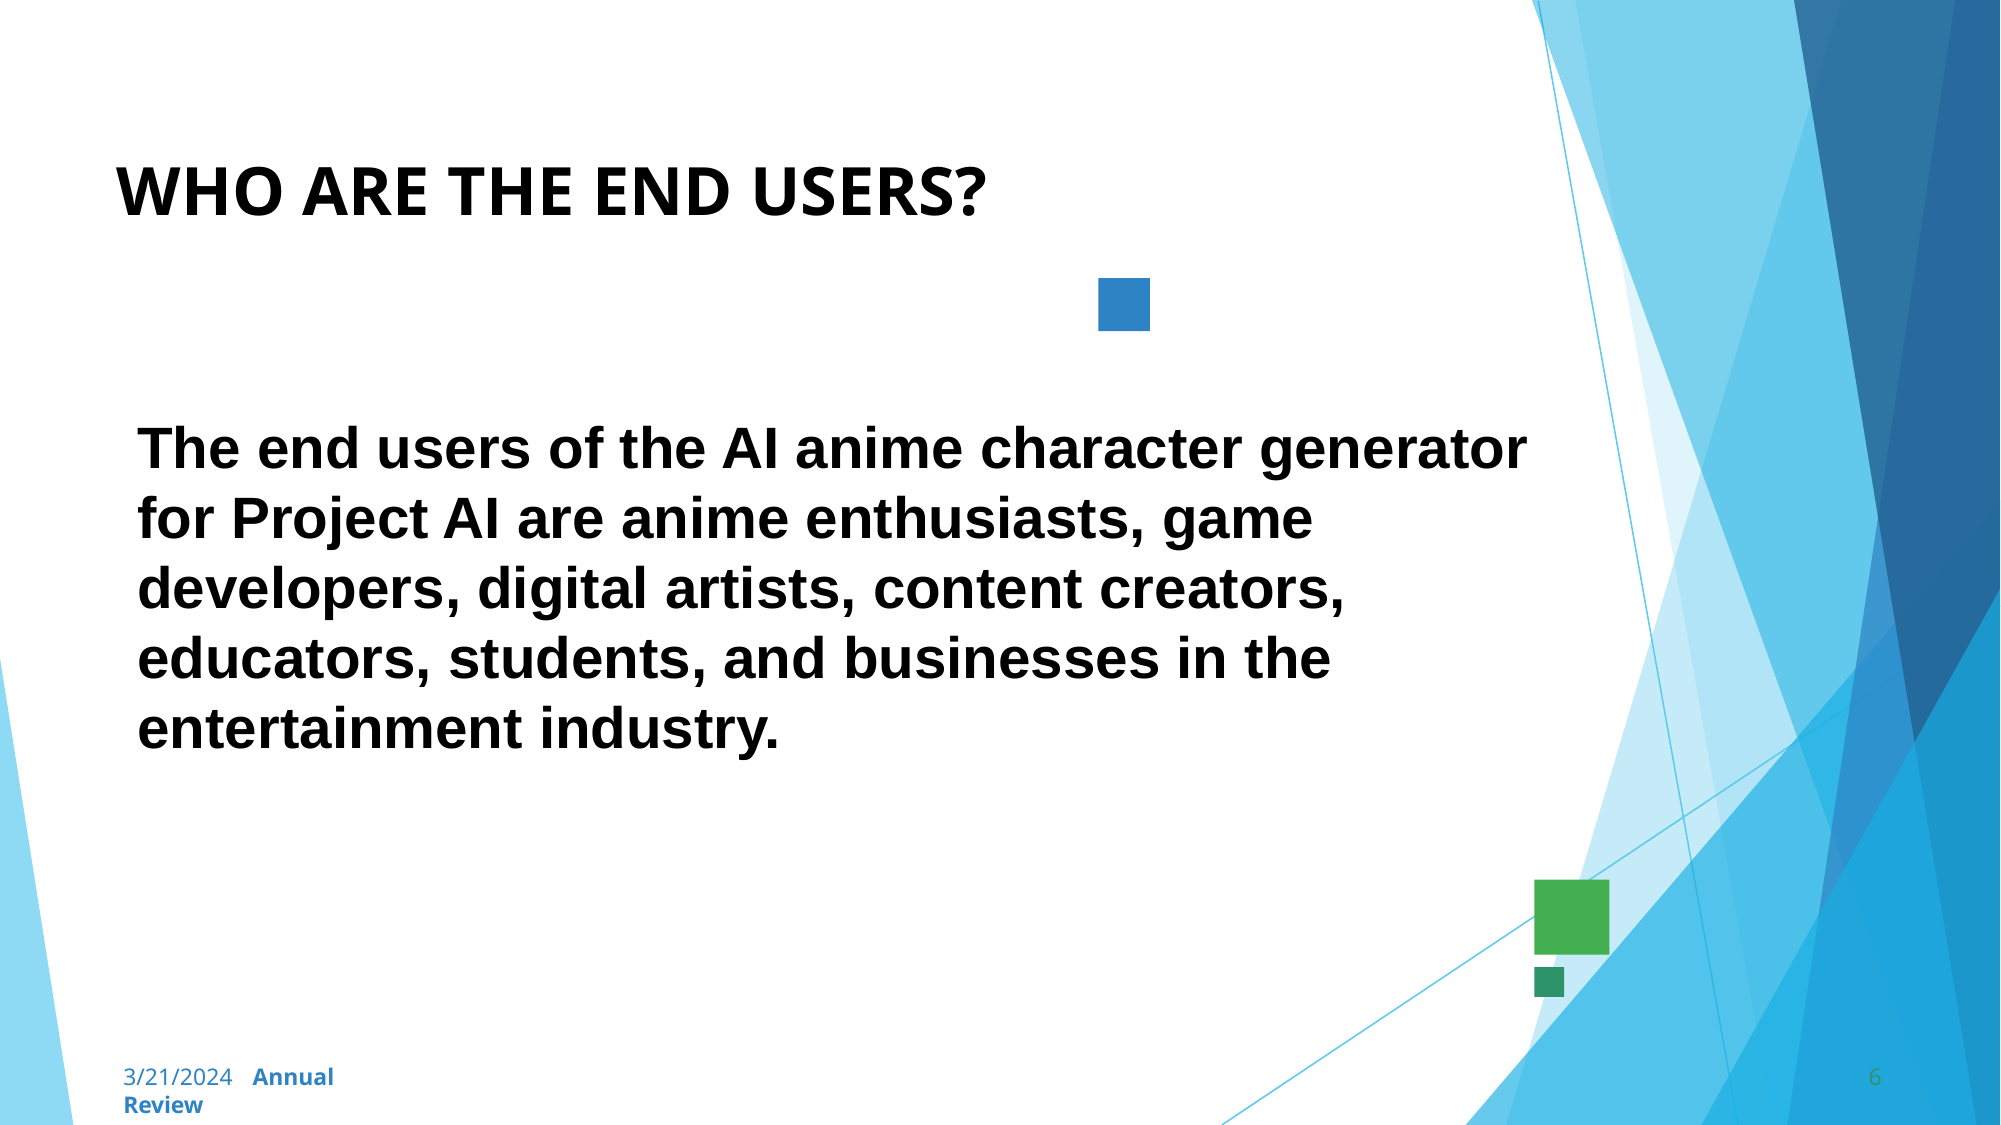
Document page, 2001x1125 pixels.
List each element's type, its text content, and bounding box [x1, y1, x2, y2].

text_box 3/21/2024 Annual Review [121, 1101, 417, 1118]
picture [118, 1012, 477, 1093]
text_box [1534, 967, 1565, 997]
text_box [1534, 879, 1610, 955]
slide_number 6 [1849, 1061, 1890, 1125]
title WHO ARE THE END USERS? [91, 63, 1694, 337]
text_box The end users of the AI anime character generator for Project AI are anime enthusiasts, game developers, digital artists, content creators, educators, students, and businesses in the entertainment industry. [122, 402, 1572, 768]
